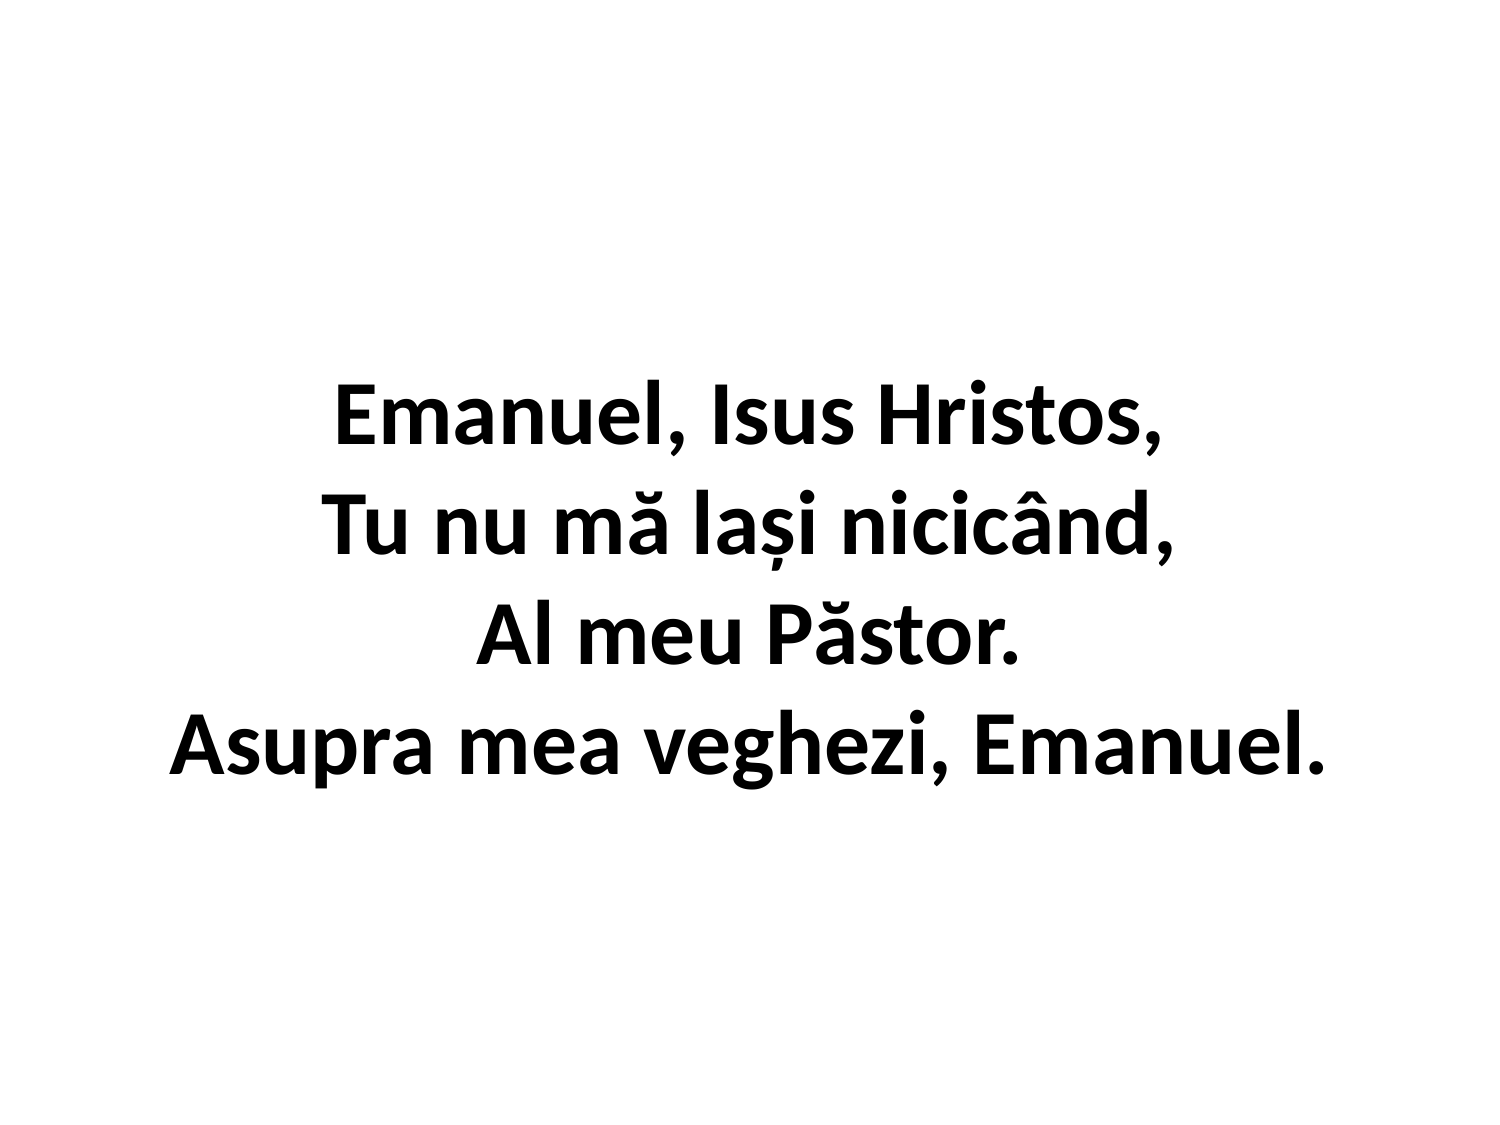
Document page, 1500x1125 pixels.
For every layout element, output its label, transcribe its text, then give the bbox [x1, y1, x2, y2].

title Emanuel, Isus Hristos, Tu nu mă laşi nicicând, Al meu Păstor. Asupra mea veghezi, Emanuel. [75, 45, 1425, 1100]
